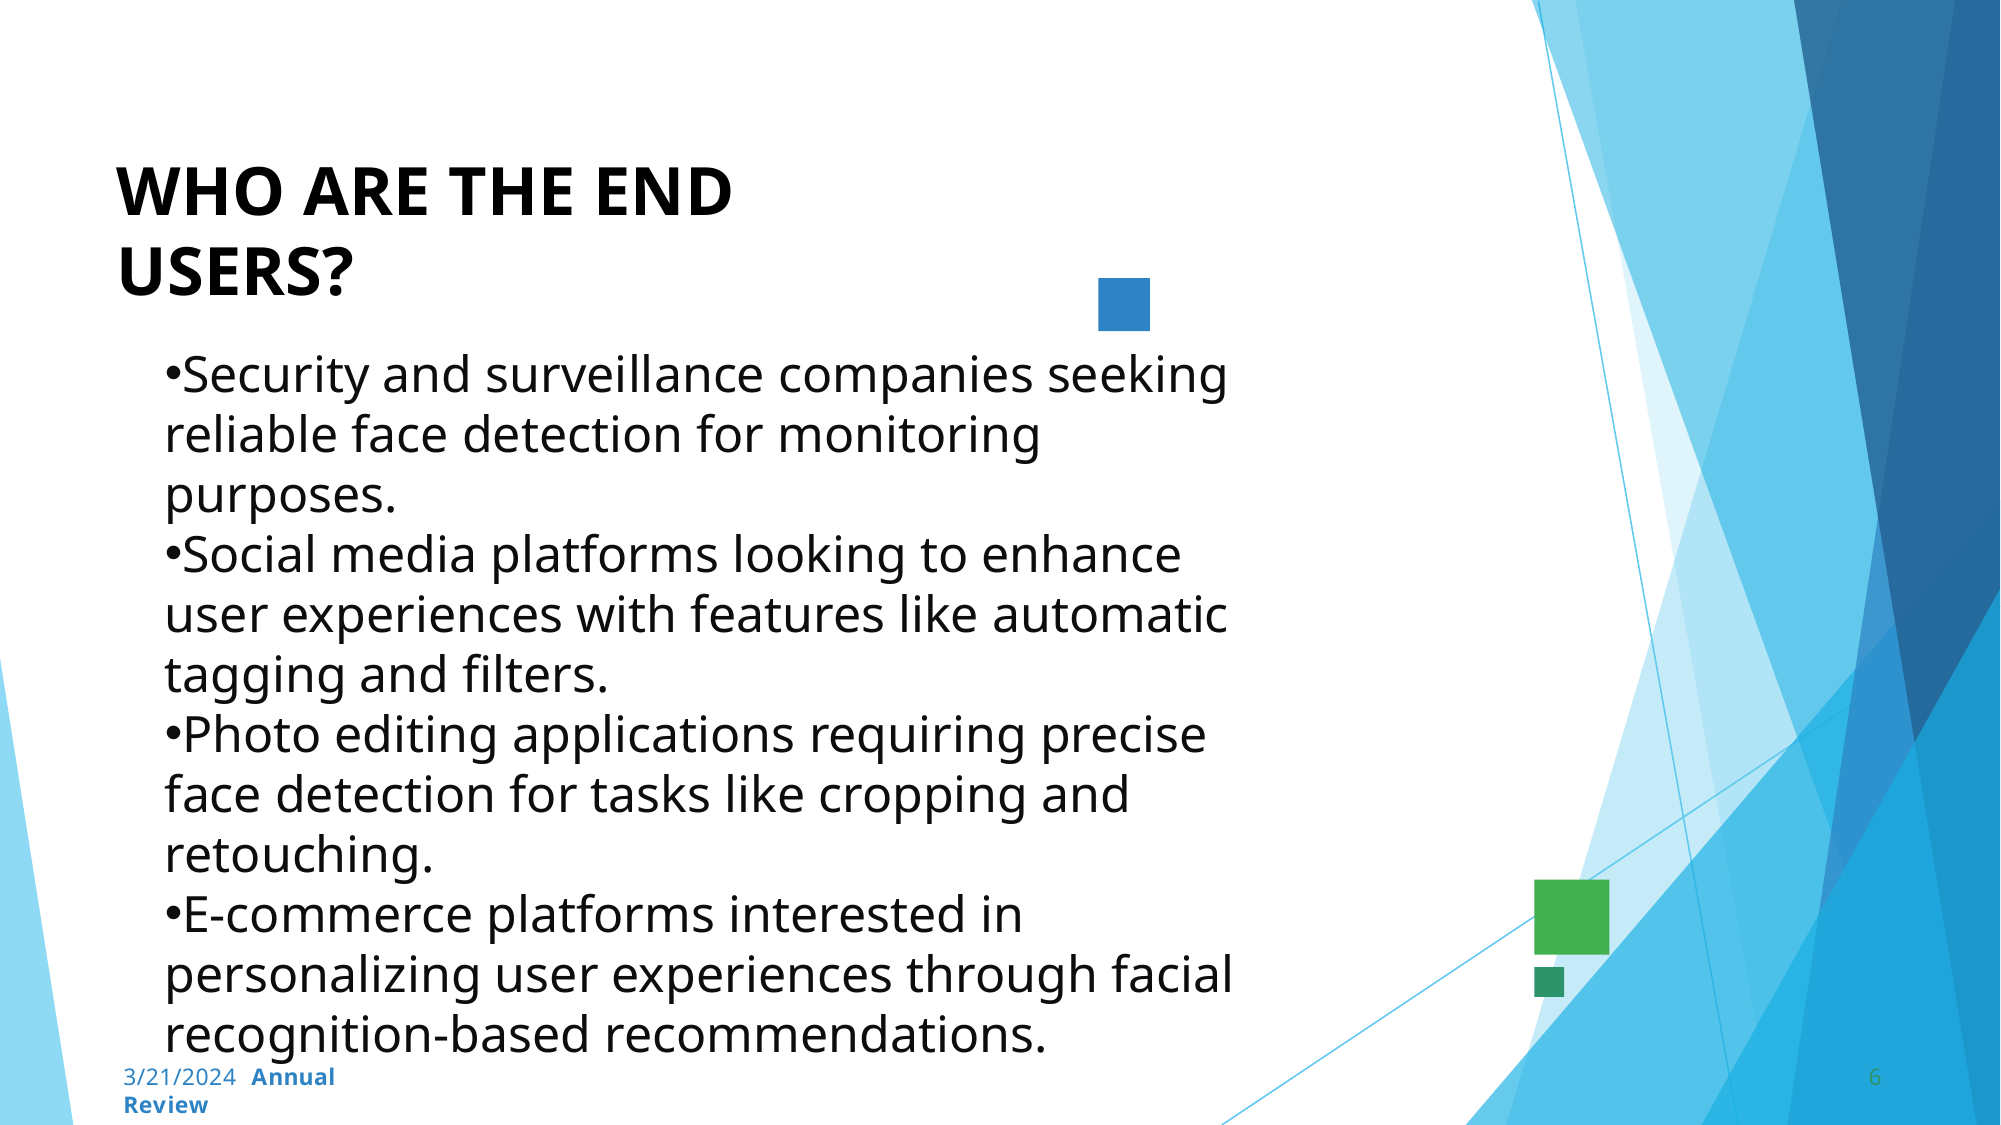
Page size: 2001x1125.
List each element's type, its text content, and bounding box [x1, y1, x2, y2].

text_box [1534, 879, 1610, 955]
slide_number 6 [1862, 1061, 1888, 1125]
text_box [1098, 278, 1150, 332]
title WHO ARE THE END USERS? [114, 146, 938, 337]
picture [118, 1012, 477, 1093]
text_box 3/21/2024 Annual Review [121, 1101, 149, 1118]
text_box Security and surveillance companies seeking reliable face detection for monitoring purposes. Social media platforms looking to enhance user experiences with features like automatic tagging and filters. Photo editing applications requiring precise face detection for tasks like cropping and retouching. E-commerce platforms interested in personalizing user experiences through facial recognition-based recommendations. [149, 334, 1288, 1125]
text_box [1534, 967, 1565, 997]
